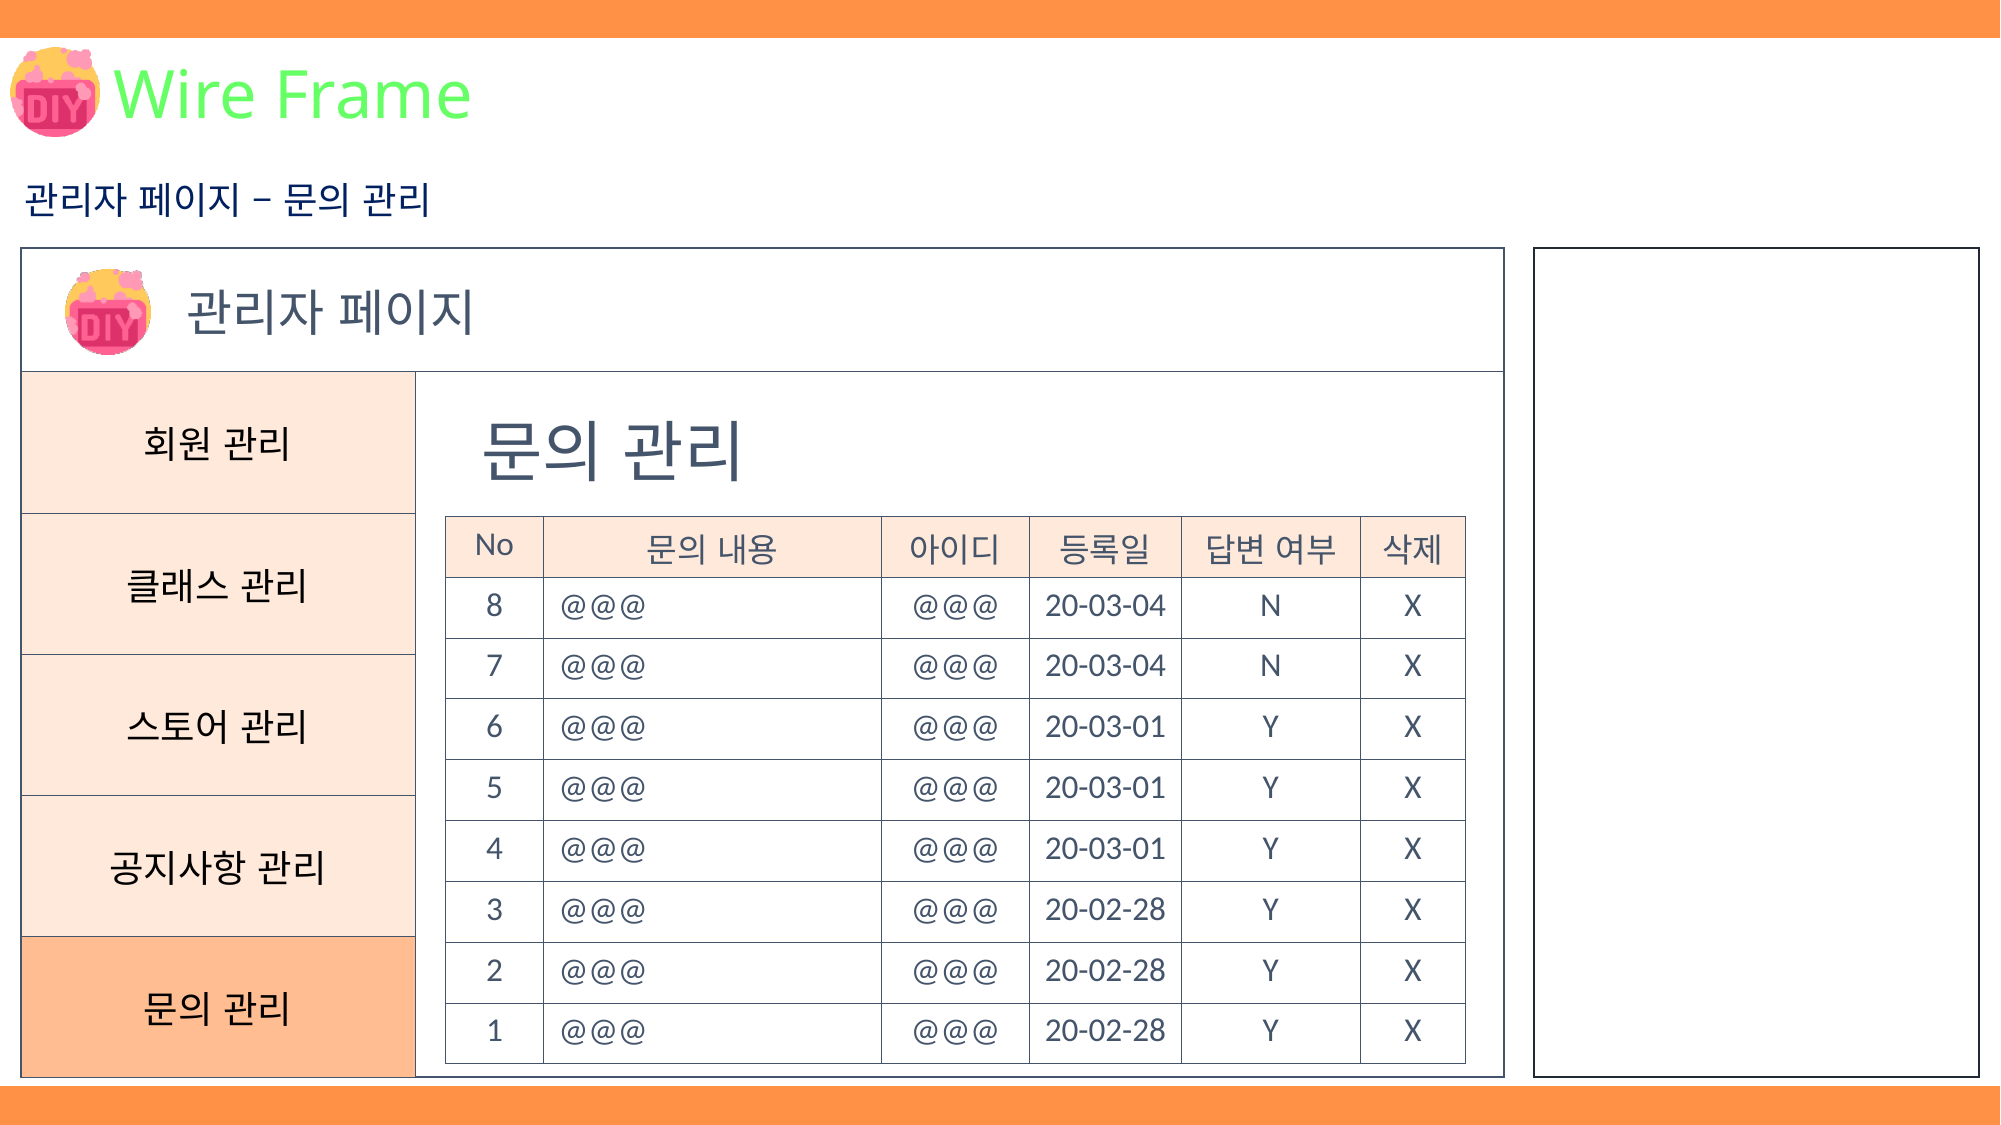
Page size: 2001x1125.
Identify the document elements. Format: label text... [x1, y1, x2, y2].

table_header 등록일 [1030, 517, 1181, 577]
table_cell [544, 1004, 881, 1063]
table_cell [1030, 1004, 1181, 1063]
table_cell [1182, 578, 1360, 638]
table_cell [1030, 821, 1181, 881]
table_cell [882, 821, 1029, 881]
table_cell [544, 639, 881, 698]
table_header No [446, 517, 543, 577]
table_header 삭제 [1361, 517, 1465, 577]
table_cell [1361, 639, 1465, 698]
table_cell 공지사항 관리 [22, 796, 414, 936]
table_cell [544, 821, 881, 881]
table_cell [1182, 943, 1360, 1003]
table_cell 8 [446, 578, 543, 638]
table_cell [882, 760, 1029, 820]
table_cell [446, 699, 543, 759]
table_header 문의 내용 [544, 517, 881, 577]
table_header 아이디 [882, 517, 1029, 577]
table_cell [446, 882, 543, 942]
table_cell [1030, 699, 1181, 759]
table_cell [446, 760, 543, 820]
text_box 관리자 페이지 – 문의 관리 [9, 169, 1466, 230]
table_header 답변 여부 [1182, 517, 1360, 577]
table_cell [1030, 639, 1181, 698]
text_box [1533, 247, 1980, 1078]
text_box [416, 372, 1505, 1078]
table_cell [1030, 760, 1181, 820]
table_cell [446, 1004, 543, 1063]
table_header 회원 관리 [22, 372, 414, 513]
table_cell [1361, 882, 1465, 942]
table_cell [446, 639, 543, 698]
text_box [0, 38, 2000, 1086]
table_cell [1030, 943, 1181, 1003]
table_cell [446, 821, 543, 881]
table_cell 문의 관리 [22, 937, 414, 1077]
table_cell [544, 760, 881, 820]
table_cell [882, 699, 1029, 759]
text_box Wire Frame [99, 43, 515, 139]
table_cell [1361, 1004, 1465, 1063]
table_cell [1361, 699, 1465, 759]
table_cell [882, 639, 1029, 698]
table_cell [544, 943, 881, 1003]
table_cell 클래스 관리 [22, 514, 414, 654]
text_box 문의 관리 [466, 402, 863, 498]
table_cell 스토어 관리 [22, 655, 414, 795]
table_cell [446, 943, 543, 1003]
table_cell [882, 578, 1029, 638]
table_cell @@@ [544, 578, 881, 638]
picture [65, 269, 151, 355]
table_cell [882, 1004, 1029, 1063]
picture [9, 47, 100, 137]
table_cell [1361, 760, 1465, 820]
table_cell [1361, 821, 1465, 881]
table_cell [1361, 943, 1465, 1003]
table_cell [544, 882, 881, 942]
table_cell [1182, 882, 1360, 942]
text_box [171, 273, 542, 349]
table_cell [1182, 1004, 1360, 1063]
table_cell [1030, 578, 1181, 638]
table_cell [882, 943, 1029, 1003]
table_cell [1361, 578, 1465, 638]
text_box [20, 247, 1505, 371]
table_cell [1182, 699, 1360, 759]
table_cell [1182, 821, 1360, 881]
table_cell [1030, 882, 1181, 942]
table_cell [1182, 760, 1360, 820]
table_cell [882, 882, 1029, 942]
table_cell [544, 699, 881, 759]
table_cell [1182, 639, 1360, 698]
